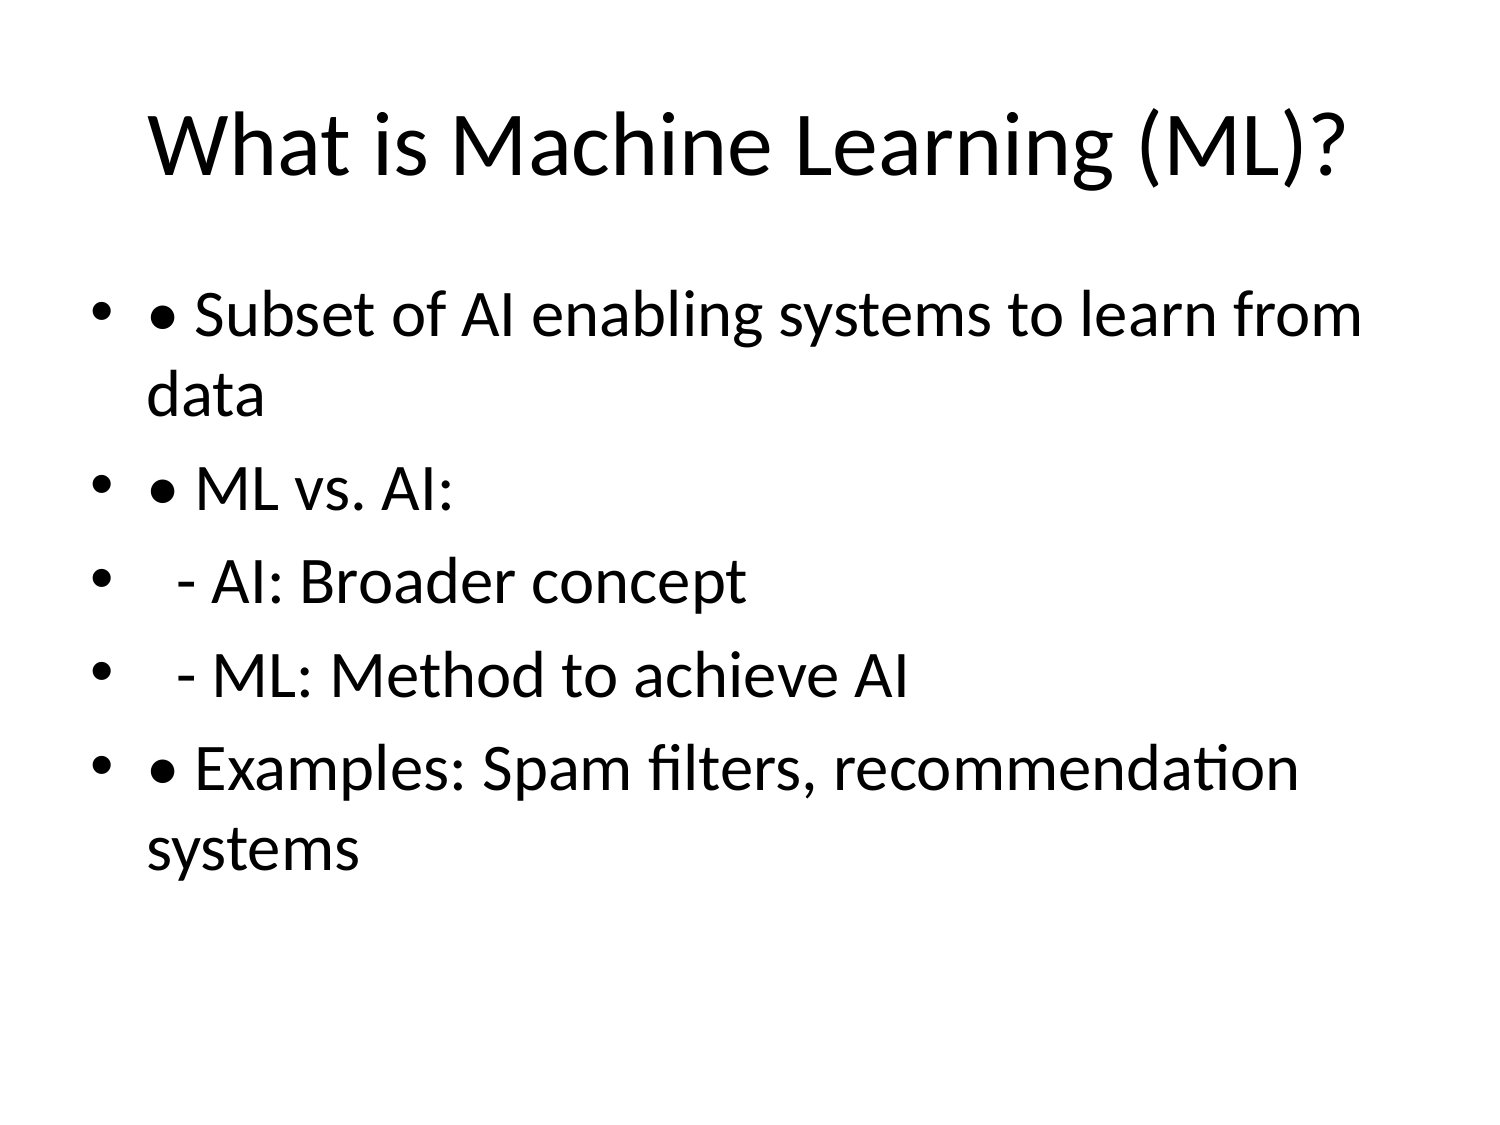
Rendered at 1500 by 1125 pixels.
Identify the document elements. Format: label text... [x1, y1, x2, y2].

list • Subset of AI enabling systems to learn from data • ML vs. AI: - AI: Broader concept - ML: Method to achieve AI • Examples: Spam filters, recommendation systems [75, 262, 1425, 1005]
title What is Machine Learning (ML)? [75, 45, 1425, 233]
